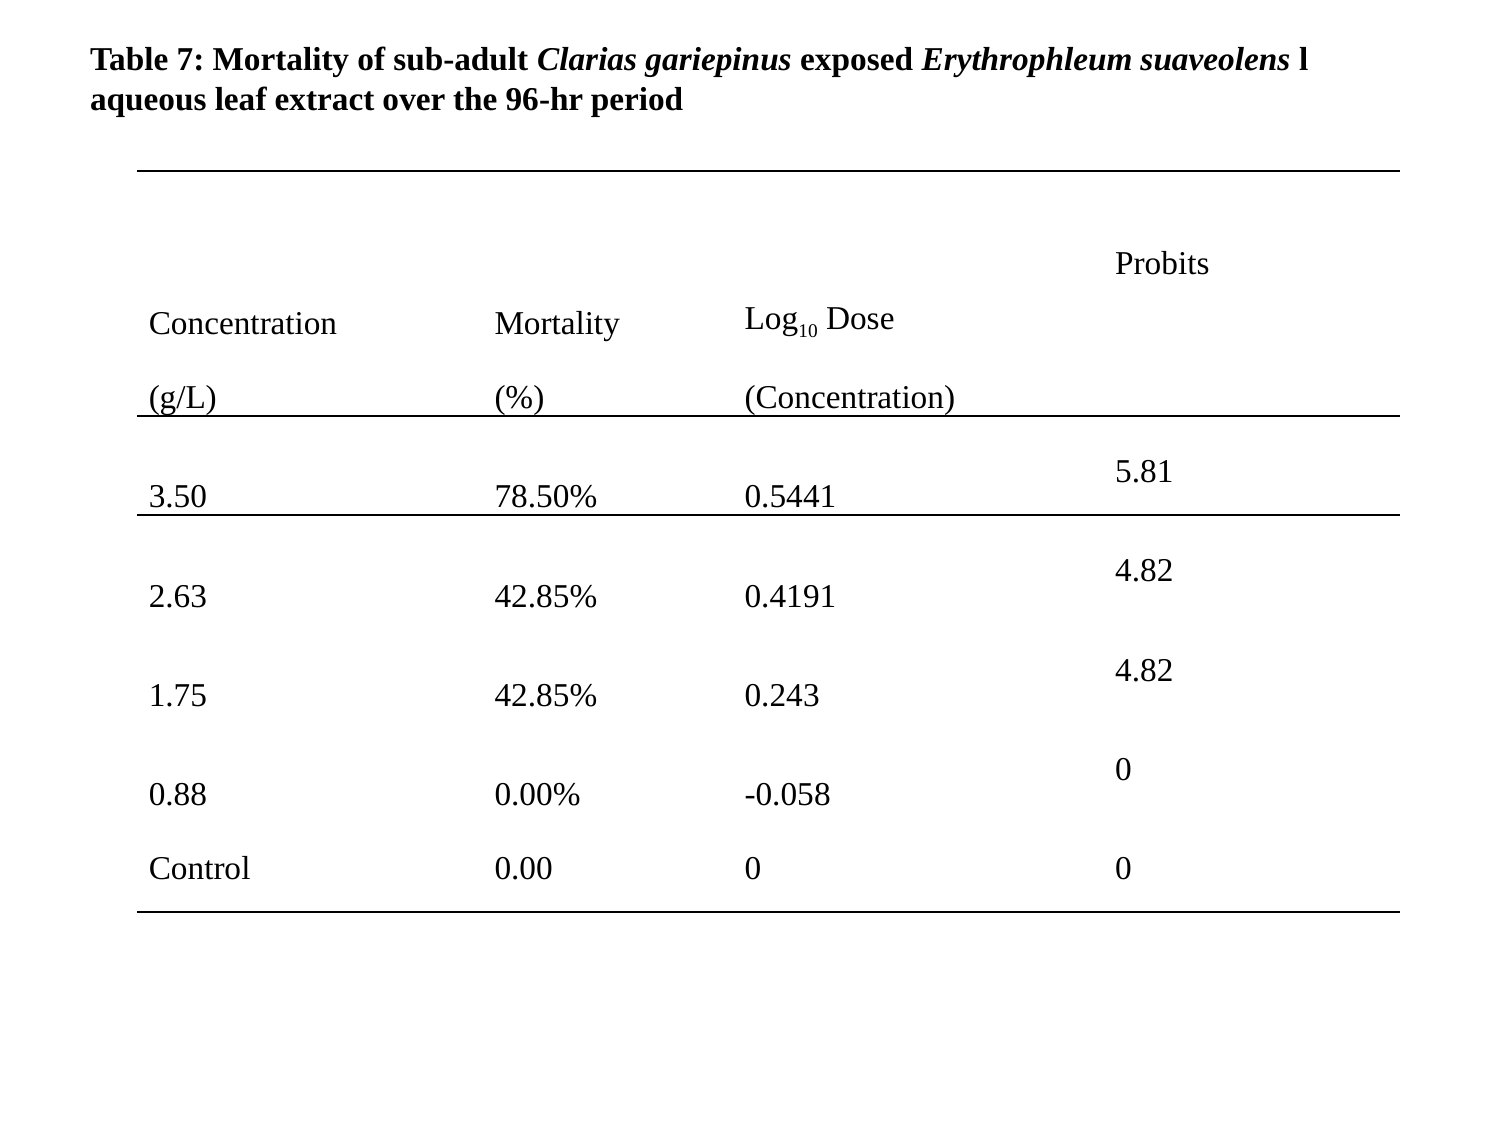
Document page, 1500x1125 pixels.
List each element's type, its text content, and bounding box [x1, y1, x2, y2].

table_header Concentration (g/L) [137, 172, 483, 415]
table_cell 3.50 [137, 417, 483, 514]
table_header Log10 Dose (Concentration) [733, 172, 1104, 415]
table_cell 78.50% [483, 417, 733, 514]
table_cell 0 [733, 813, 1104, 911]
table_cell 0.4191 [733, 516, 1104, 614]
table_cell 42.85% [483, 614, 733, 714]
table_header Probits [1104, 172, 1400, 415]
table_cell 0 [1104, 813, 1400, 911]
table_cell 0.00% [483, 714, 733, 813]
text_box Table 7: Mortality of sub-adult Clarias gariepinus exposed Erythrophleum suaveolens l aqueous leaf extract over the 96-hr period [74, 30, 1438, 170]
table_cell 0.88 [137, 714, 483, 813]
table_header Mortality (%) [483, 172, 733, 415]
table_cell 0 [1104, 714, 1400, 813]
table_cell Control [137, 813, 483, 911]
table_cell 0.00 [483, 813, 733, 911]
table_cell 1.75 [137, 614, 483, 714]
table_cell 42.85% [483, 516, 733, 614]
table_cell 4.82 [1104, 614, 1400, 714]
table_cell 5.81 [1104, 417, 1400, 514]
table_cell -0.058 [733, 714, 1104, 813]
table_cell 4.82 [1104, 516, 1400, 614]
table_cell 2.63 [137, 516, 483, 614]
table_cell 0.243 [733, 614, 1104, 714]
table_cell 0.5441 [733, 417, 1104, 514]
